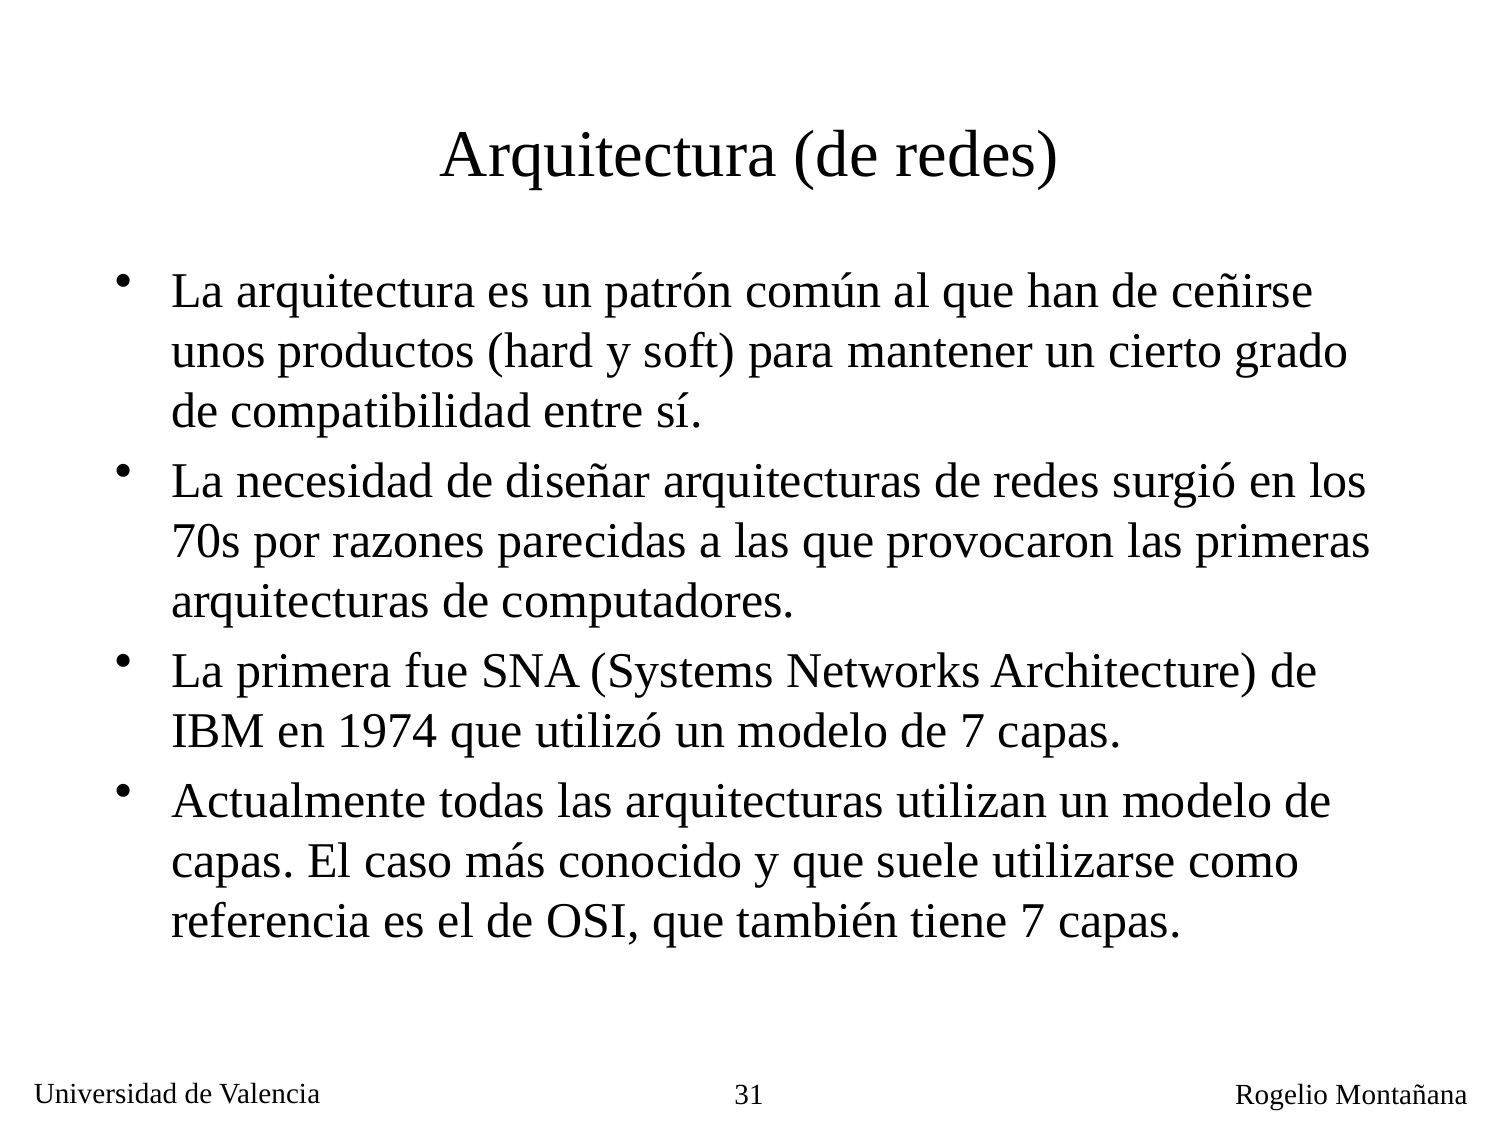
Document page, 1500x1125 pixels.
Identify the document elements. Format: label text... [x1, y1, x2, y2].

text_box La arquitectura es un patrón común al que han de ceñirse unos productos (hard y soft) para mantener un cierto grado de compatibilidad entre sí. La necesidad de diseñar arquitecturas de redes surgió en los 70s por razones parecidas a las que provocaron las primeras arquitecturas de computadores. La primera fue SNA (Systems Networks Architecture) de IBM en 1974 que utilizó un modelo de 7 capas. Actualmente todas las arquitecturas utilizan un modelo de capas. El caso más conocido y que suele utilizarse como referencia es el de OSI, que también tiene 7 capas. [99, 249, 1388, 1000]
slide_number 31 [619, 1100, 780, 1116]
text_box [512, 1024, 988, 1100]
text_box Arquitectura (de redes) [112, 99, 1388, 200]
text_box [112, 1024, 425, 1100]
